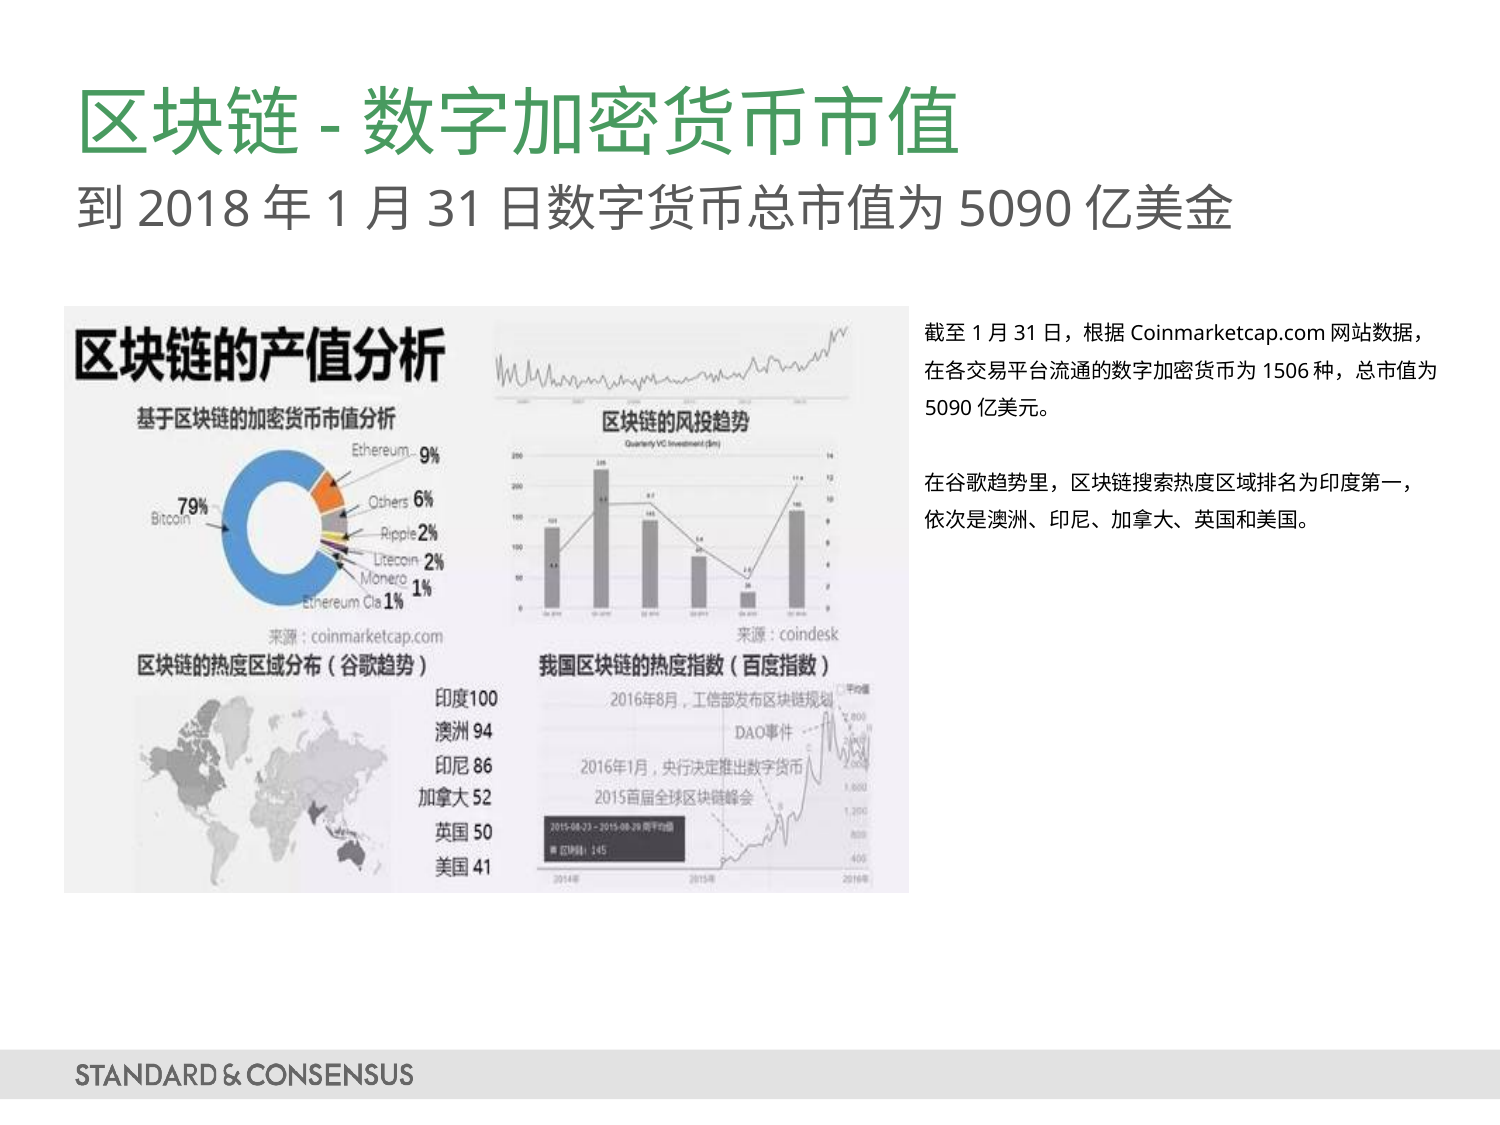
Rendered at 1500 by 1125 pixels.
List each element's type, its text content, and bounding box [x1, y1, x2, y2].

picture [75, 1063, 413, 1086]
title 区块链-数字加密货币市值 [75, 75, 1423, 166]
text_box 截至1月31日，根据Coinmarketcap.com网站数据，在各交易平台流通的数字加密货币为1506种，总市值为5090亿美元。 在谷歌趋势里，区块链搜索热度区域排名为印度第一，依次是澳洲、印尼、加拿大、英国和美国。 [910, 299, 1455, 540]
picture [64, 306, 909, 893]
list 到2018年1月31日数字货币总市值为5090亿美金 [75, 176, 1425, 248]
